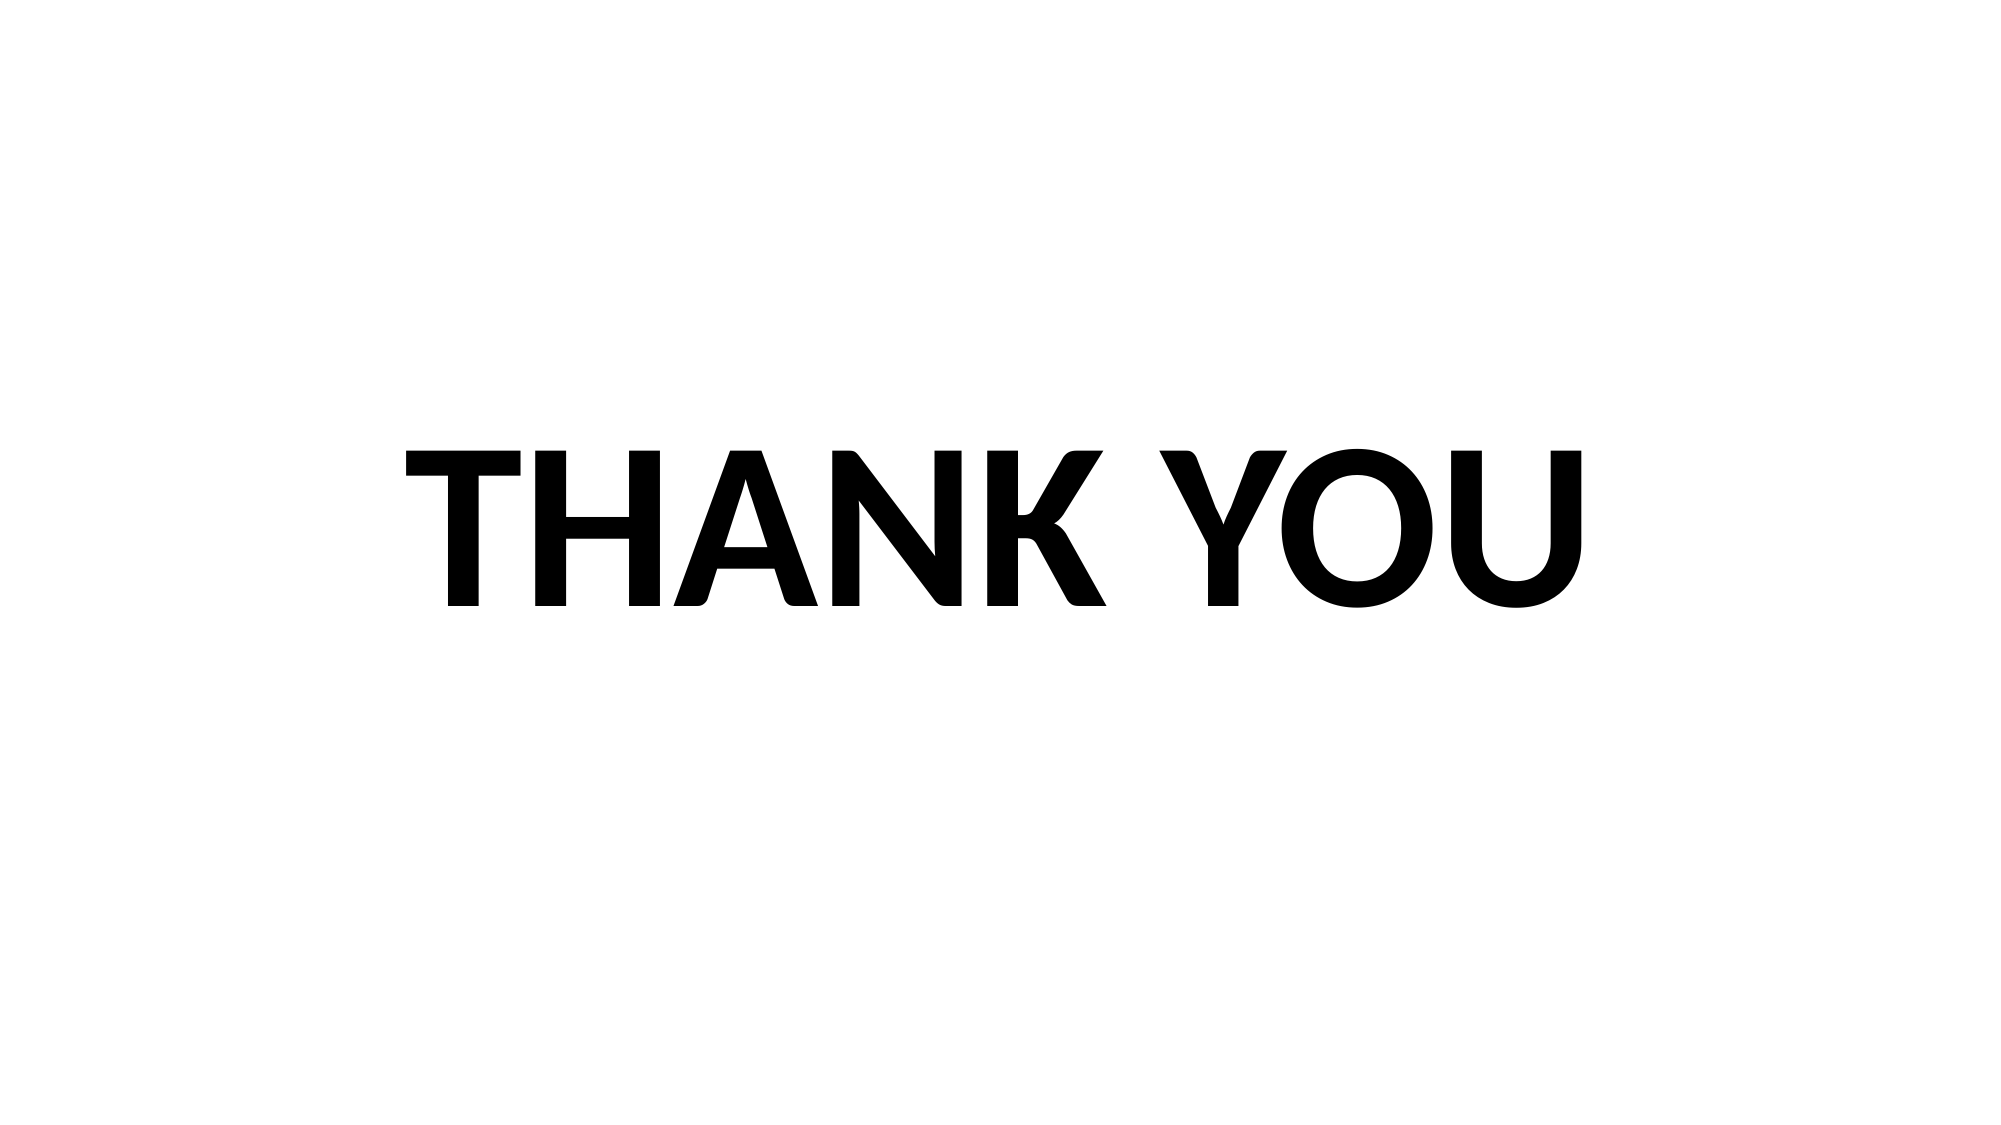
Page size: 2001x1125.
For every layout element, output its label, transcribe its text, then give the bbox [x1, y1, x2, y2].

text_box THANK YOU [155, 359, 1845, 662]
